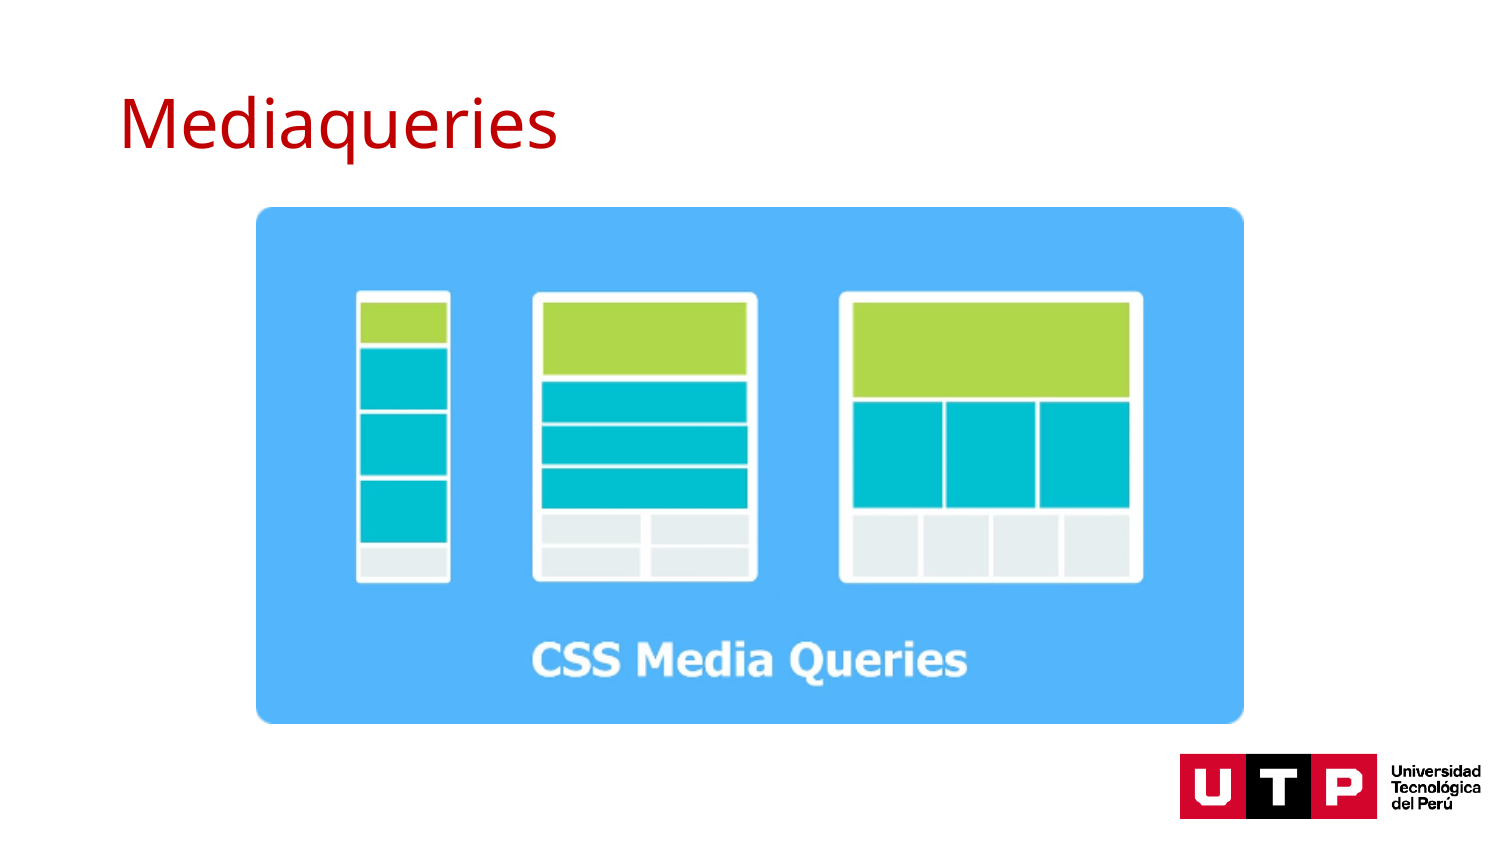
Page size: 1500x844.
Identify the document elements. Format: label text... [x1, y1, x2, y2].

picture [1180, 752, 1500, 820]
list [256, 207, 1244, 725]
title Mediaqueries [103, 44, 1397, 208]
